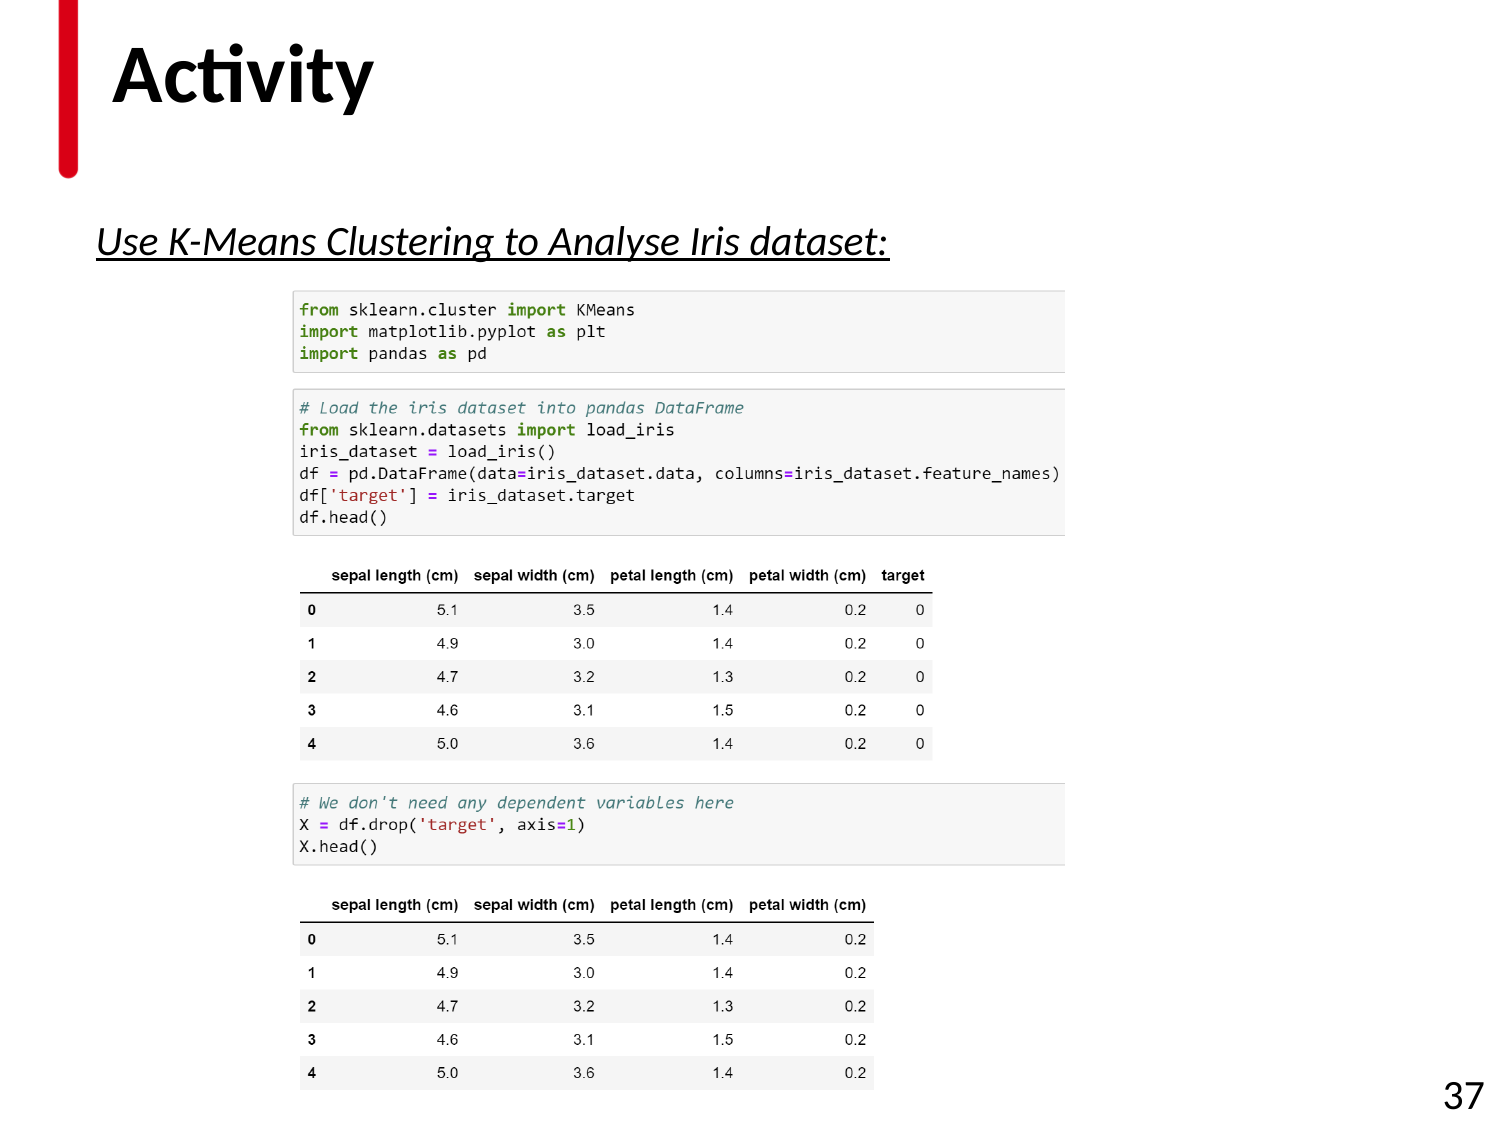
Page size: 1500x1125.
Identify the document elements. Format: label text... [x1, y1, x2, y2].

title Activity [97, 0, 1425, 138]
list Use K-Means Clustering to Analyse Iris dataset: [80, 206, 1470, 987]
picture [57, 0, 81, 200]
picture [287, 283, 1065, 1099]
